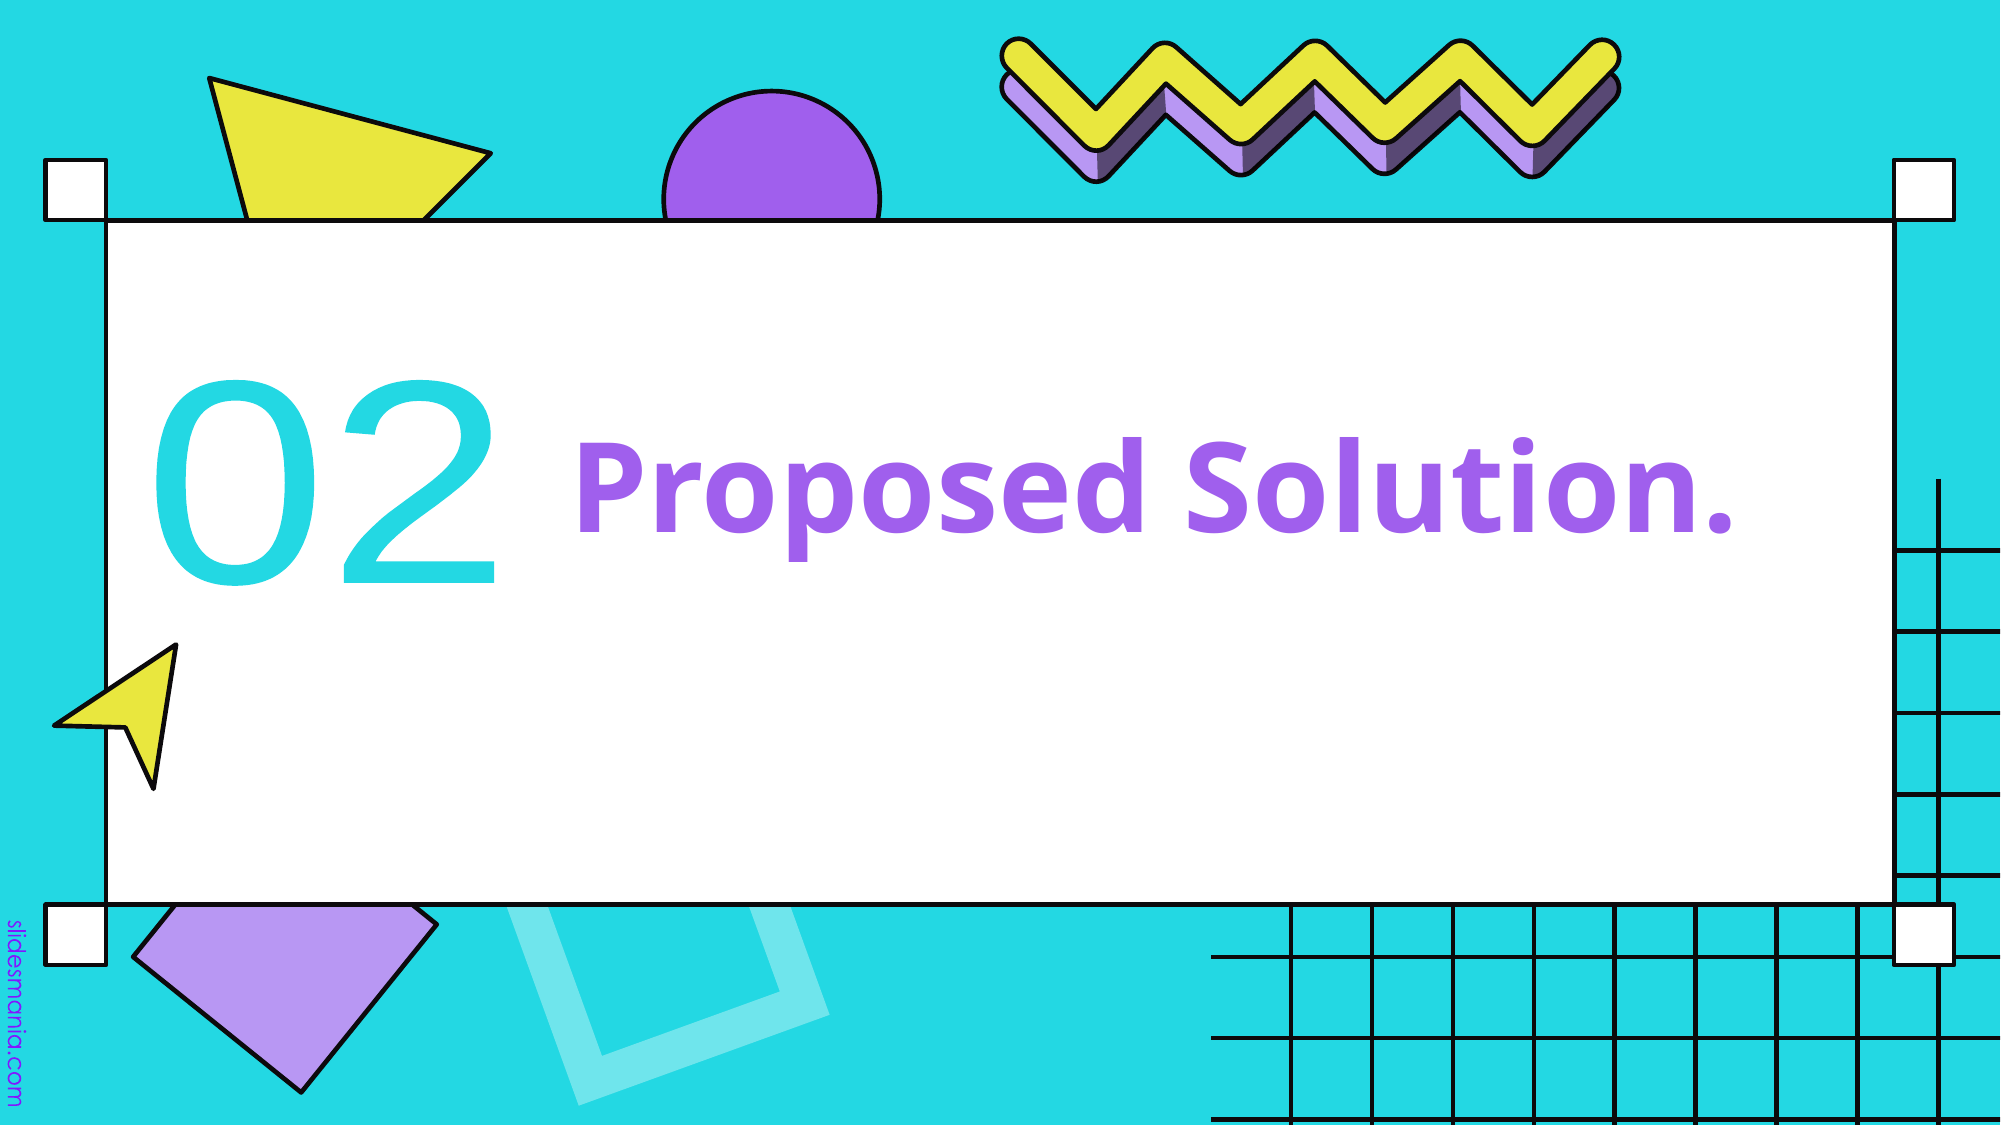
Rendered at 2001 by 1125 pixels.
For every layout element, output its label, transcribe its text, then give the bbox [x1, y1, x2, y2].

text_box [54, 644, 177, 789]
title Proposed Solution. [549, 252, 1939, 714]
